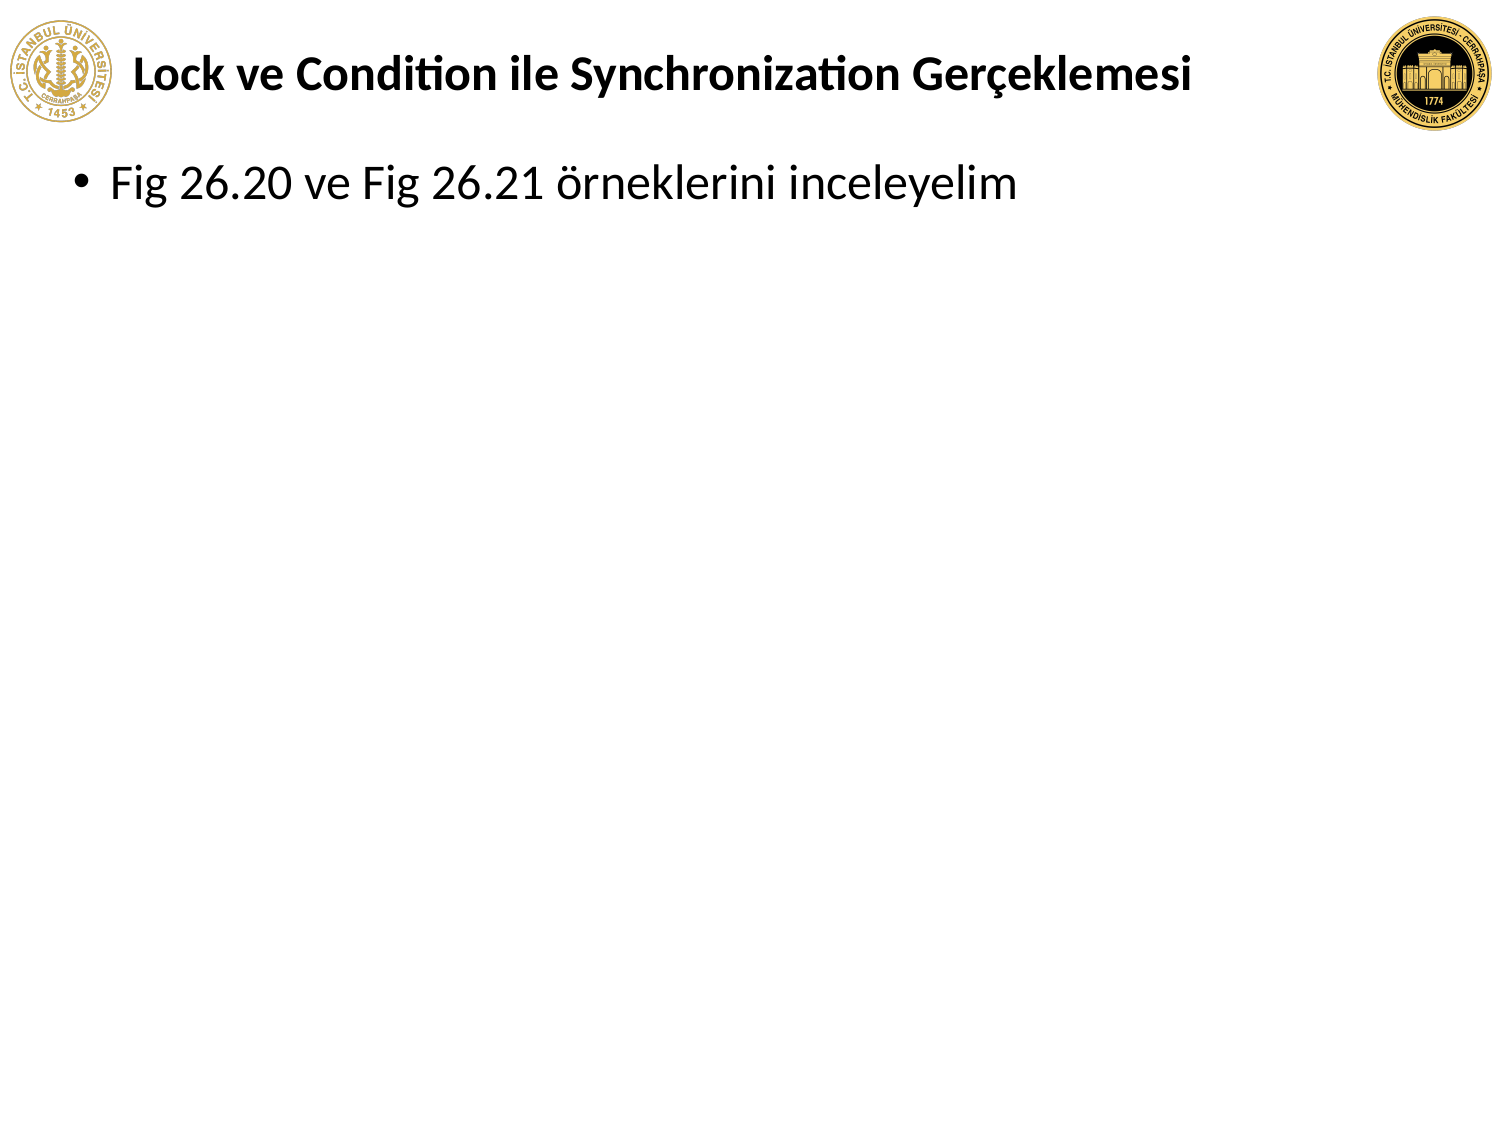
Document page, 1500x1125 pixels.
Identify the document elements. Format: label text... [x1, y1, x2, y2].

list Fig 26.20 ve Fig 26.21 örneklerini inceleyelim [57, 148, 1454, 1028]
title Lock ve Condition ile Synchronization Gerçeklemesi [118, 14, 1382, 133]
